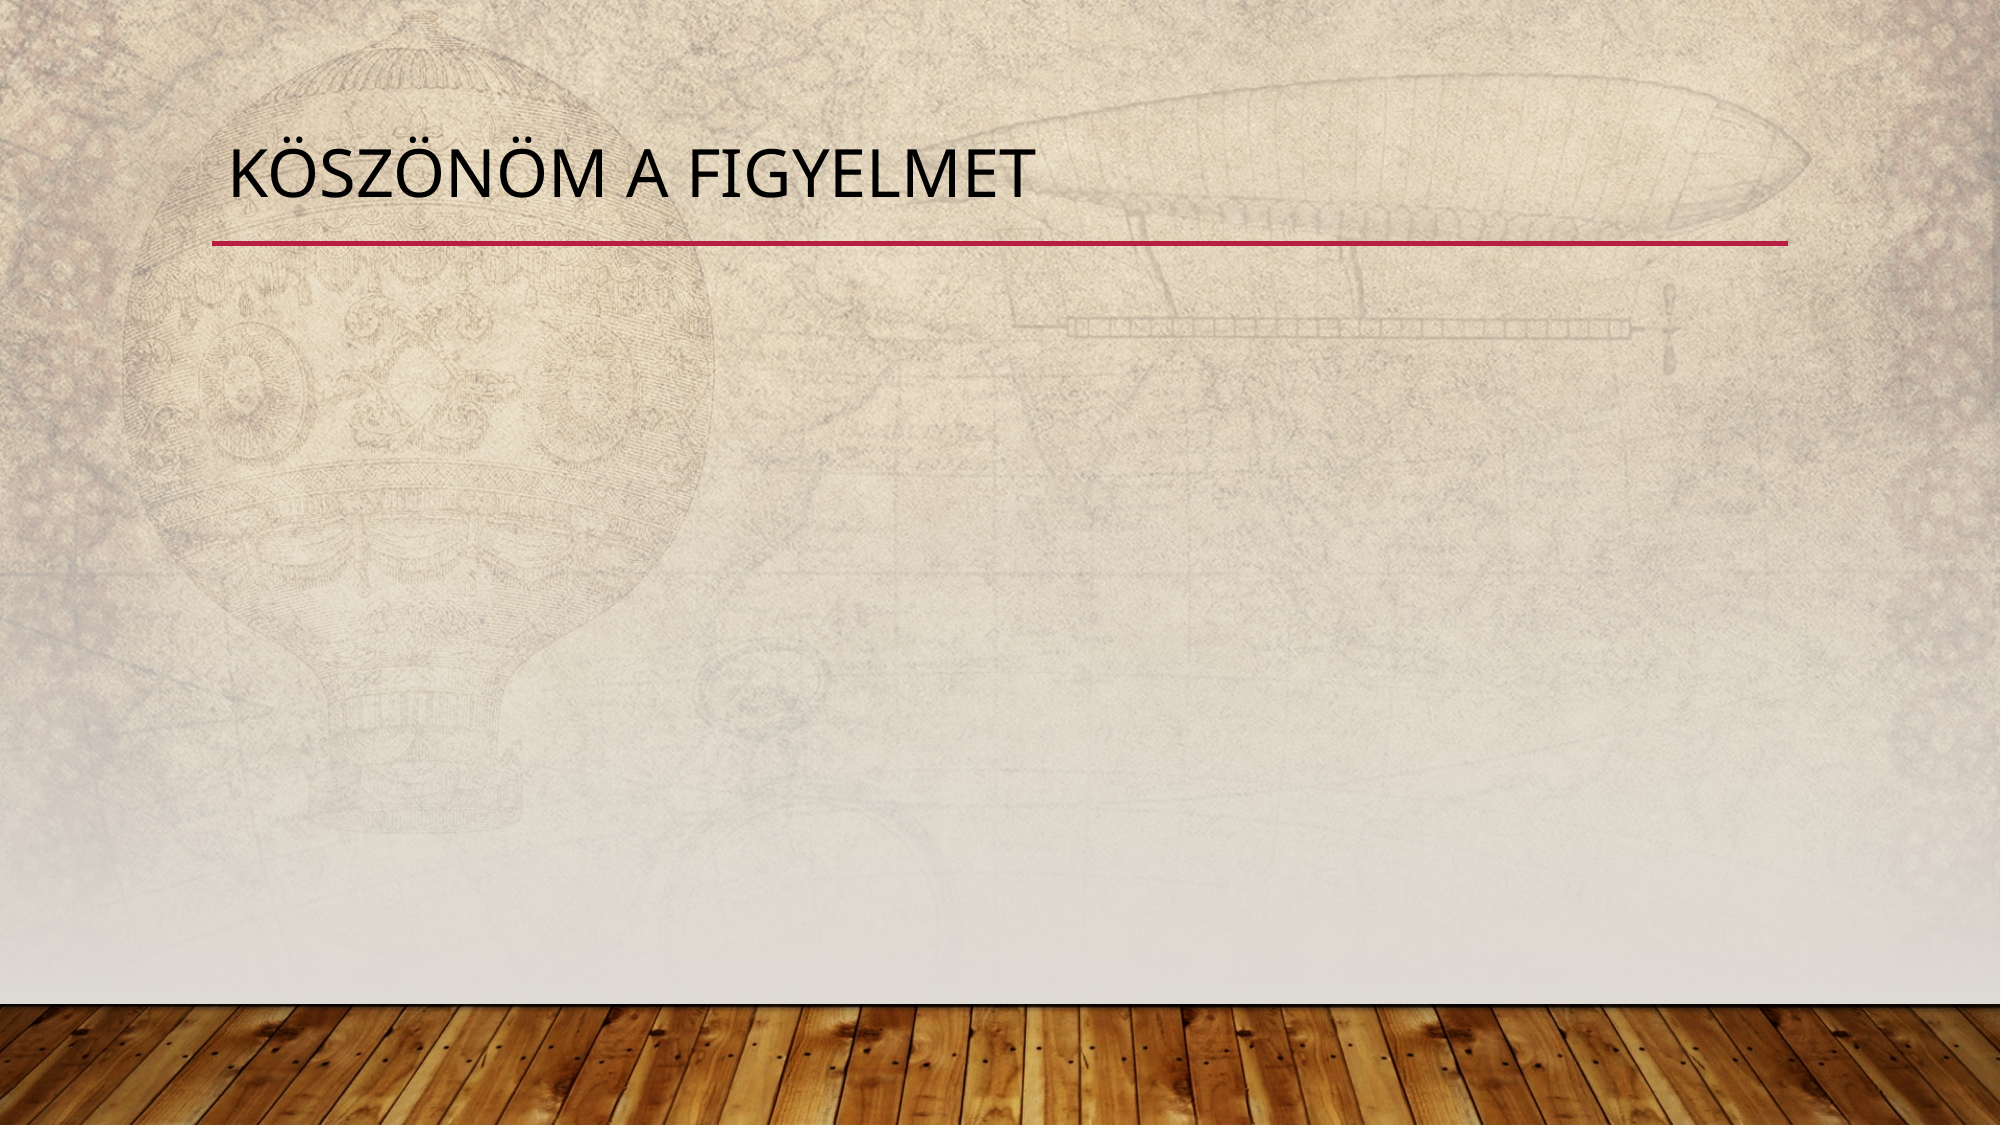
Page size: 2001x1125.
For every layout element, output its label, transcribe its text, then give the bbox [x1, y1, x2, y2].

picture [0, 1004, 2000, 1125]
title Köszönöm a figyelmet [212, 131, 1788, 305]
